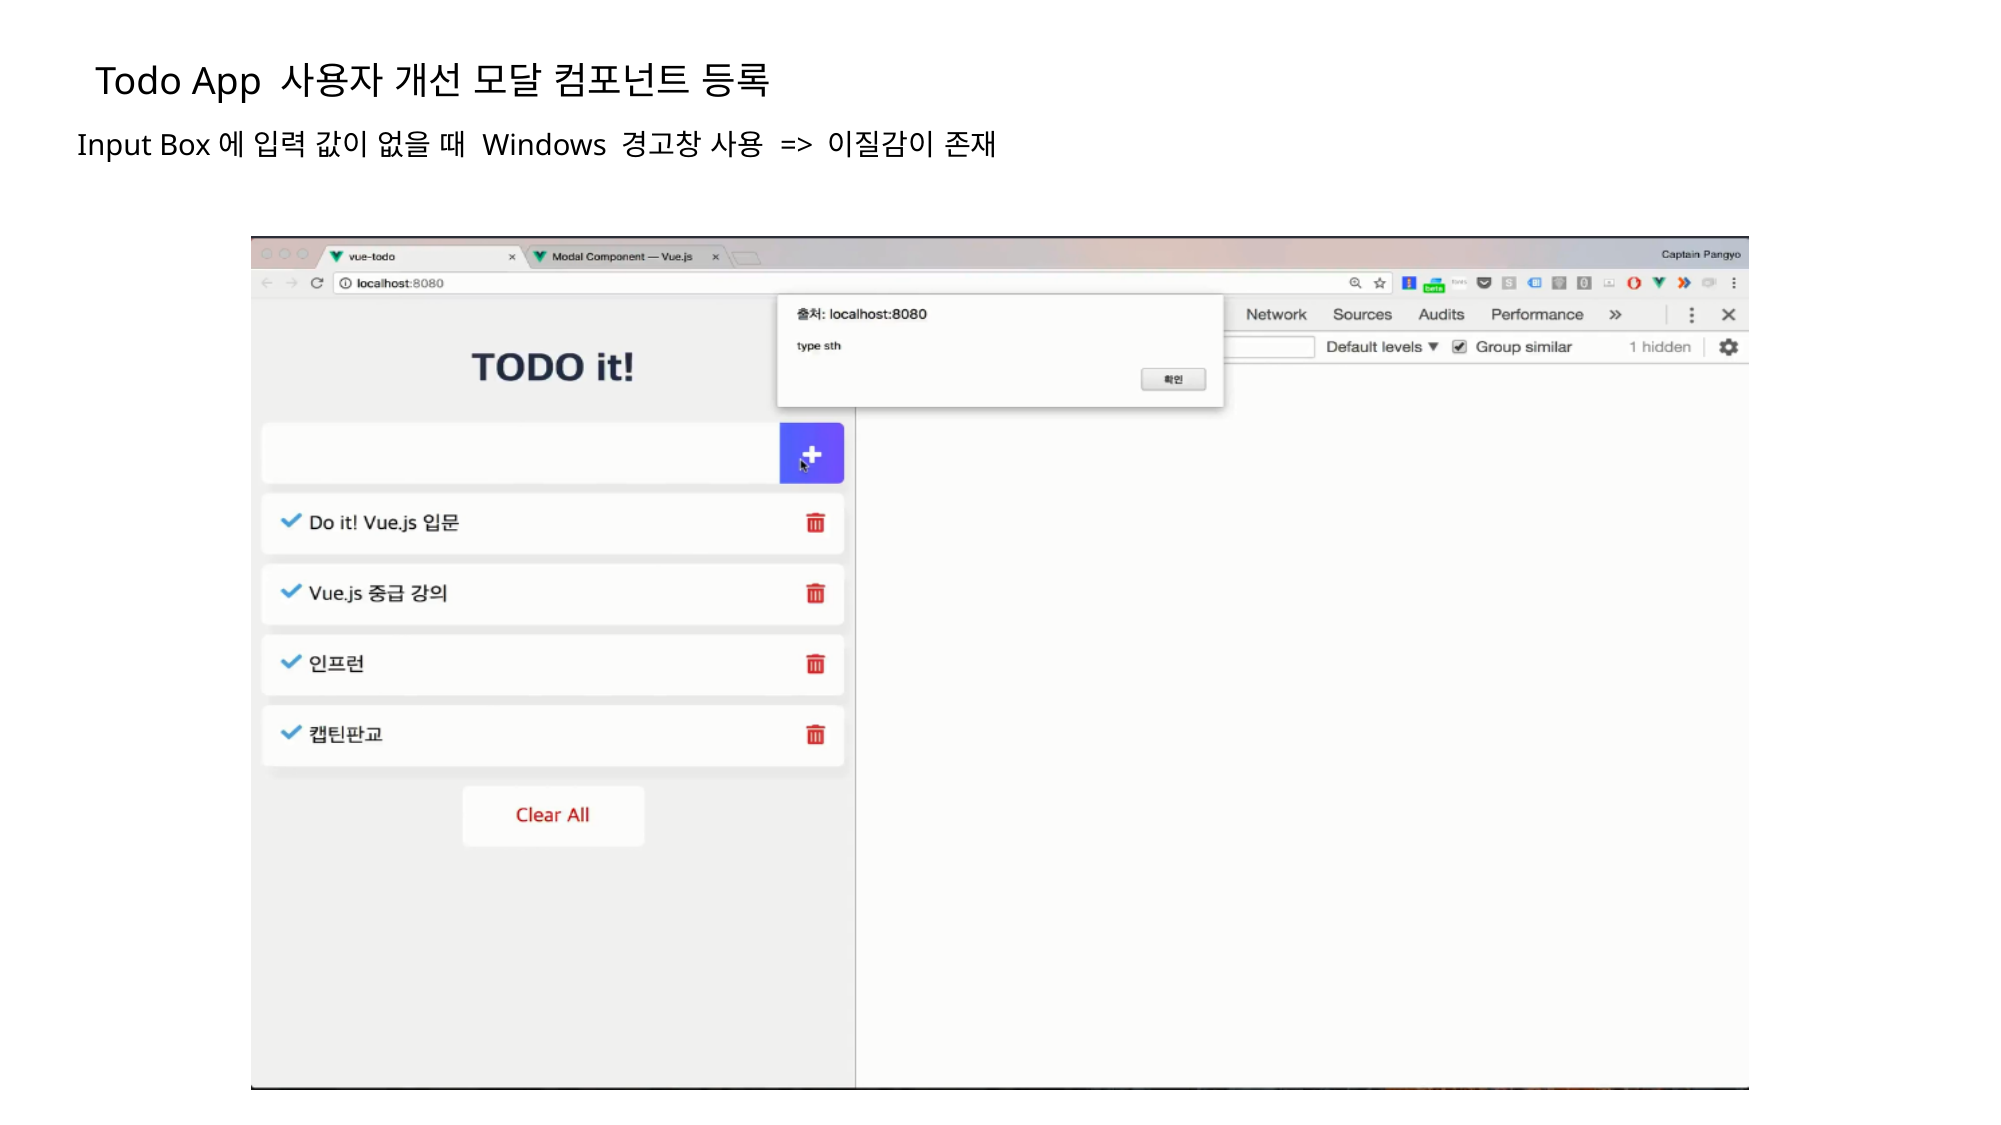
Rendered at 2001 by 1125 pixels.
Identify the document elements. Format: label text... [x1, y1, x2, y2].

text_box Input Box에 입력 값이 없을 때 Windows 경고창 사용 => 이질감이 존재 [62, 118, 1398, 169]
text_box Todo App 사용자 개선 모달 컴포넌트 등록 [80, 49, 787, 109]
picture [251, 236, 1749, 1090]
